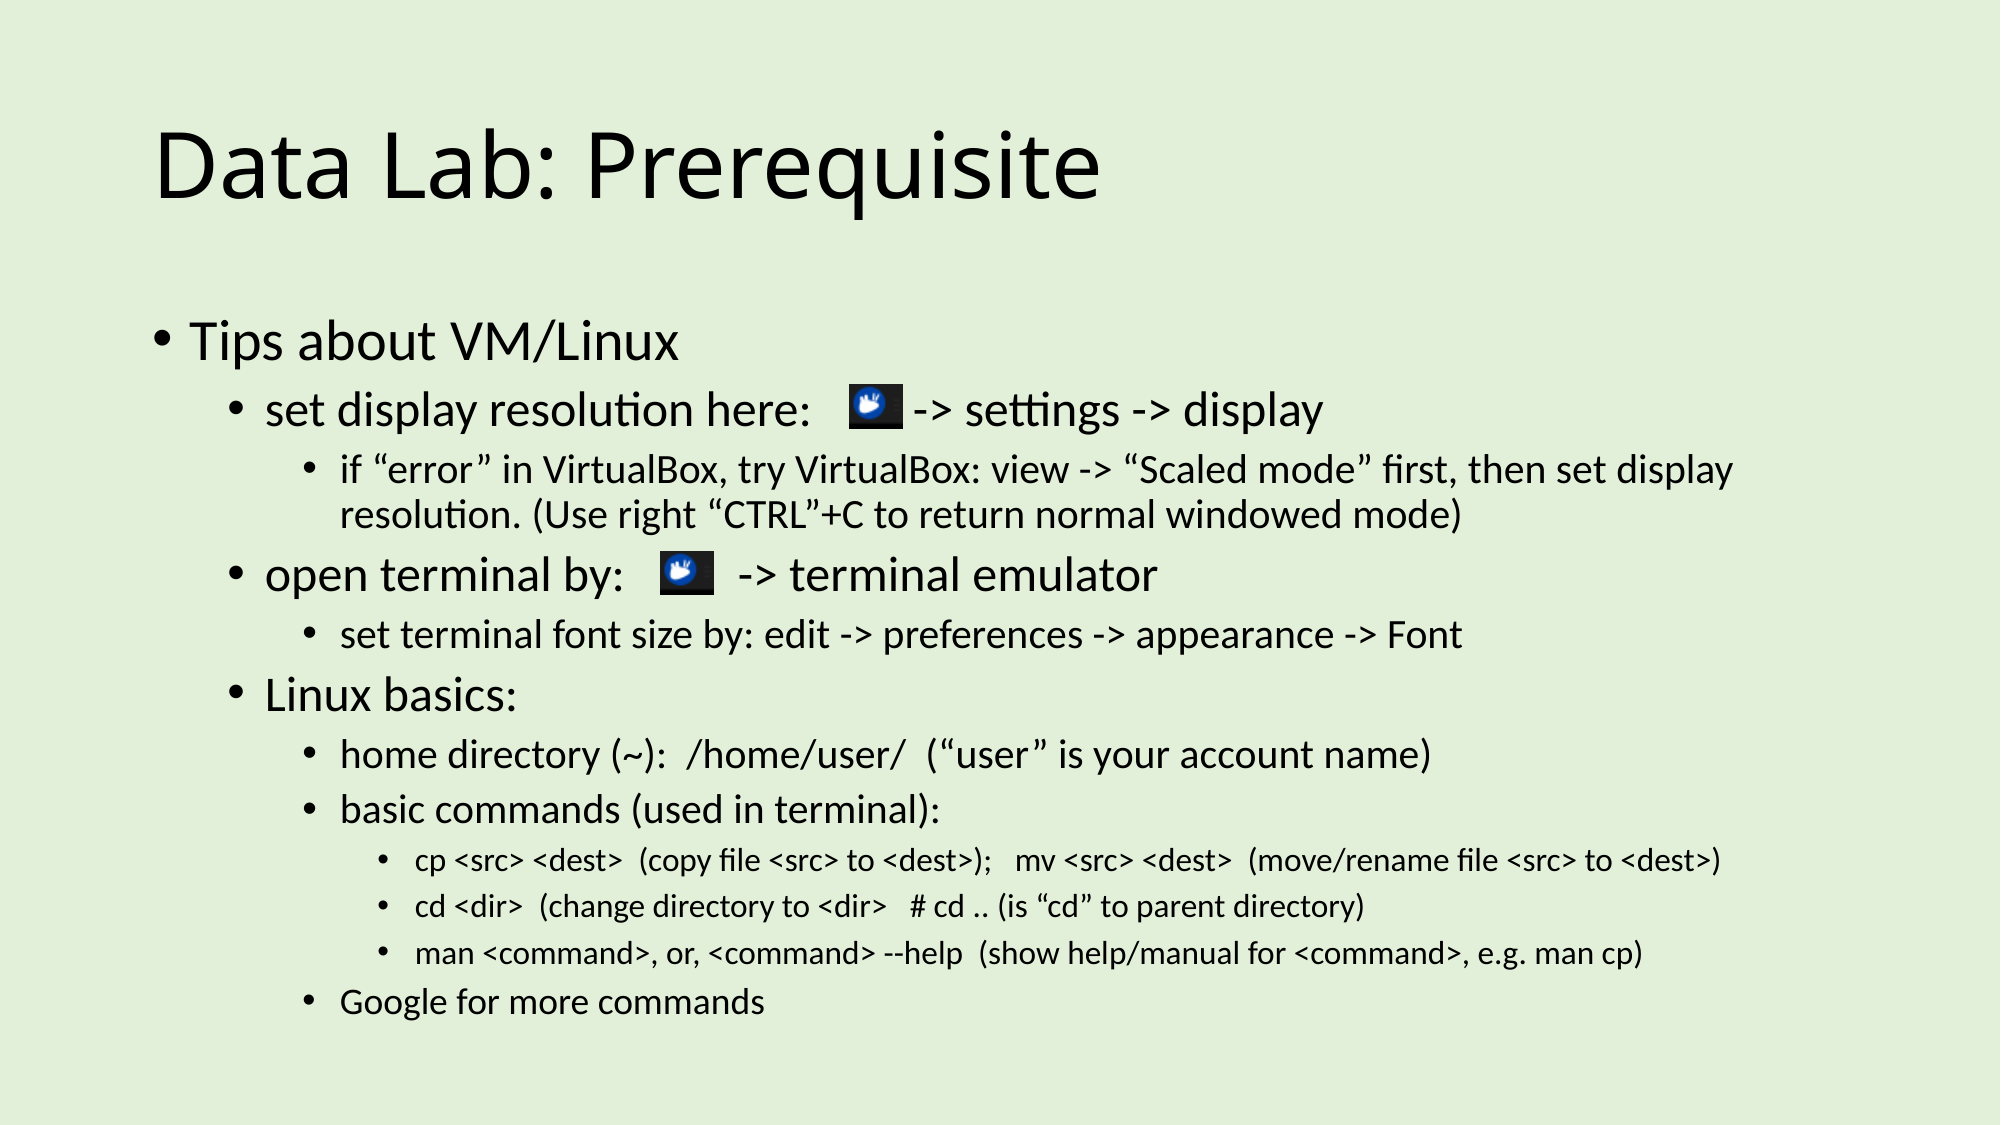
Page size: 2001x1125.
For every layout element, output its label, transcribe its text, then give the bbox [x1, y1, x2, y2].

picture [660, 551, 714, 596]
title Data Lab: Prerequisite [137, 59, 1863, 278]
list Tips about VM/Linux set display resolution here: -> settings -> display if “error” in VirtualBox, try VirtualBox: view -> “Scaled mode” first, then set display resolution. (Use right “CTRL”+C to return normal windowed mode) open terminal by: -> terminal emulator set terminal font size by: edit -> preferences -> appearance -> Font Linux basics: home directory (~): /home/user/ (“user” is your account name) basic commands (used in terminal): cp <src> <dest> (copy file <src> to <dest>); mv <src> <dest> (move/rename file <src> to <dest>) cd <dir> (change directory to <dir> # cd .. (is “cd” to parent directory) man <command>, or, <command> --help (show help/manual for <command>, e.g. man cp) Google for more commands [137, 302, 1863, 1087]
picture [849, 384, 903, 429]
